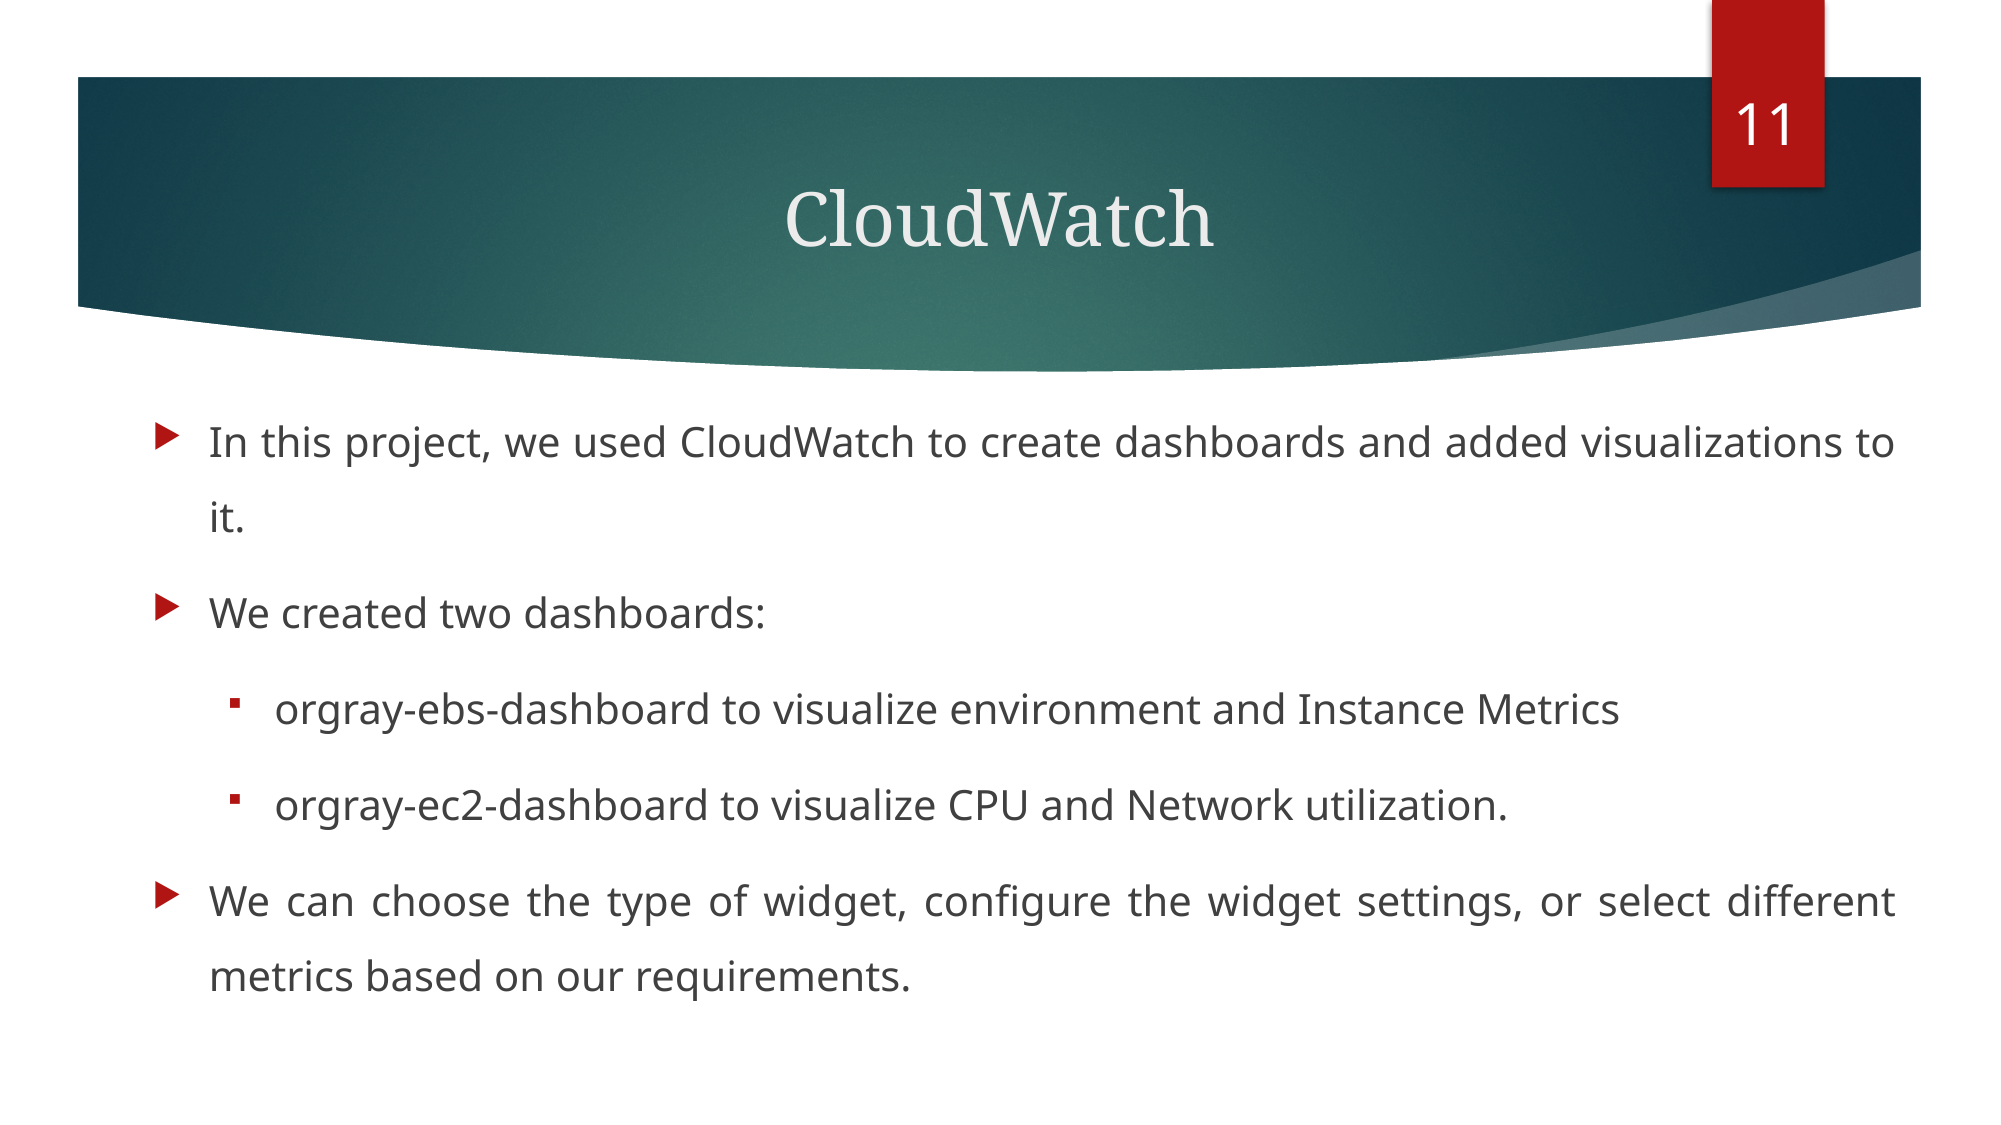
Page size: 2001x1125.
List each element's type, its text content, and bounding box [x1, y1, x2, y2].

list In this project, we used CloudWatch to create dashboards and added visualizations to it. We created two dashboards: orgray-ebs-dashboard to visualize environment and Instance Metrics orgray-ec2-dashboard to visualize CPU and Network utilization. We can choose the type of widget, configure the widget settings, or select different metrics based on our requirements. [137, 383, 1912, 1029]
slide_number 11 [1698, 48, 1836, 175]
title CloudWatch [137, 107, 1863, 325]
